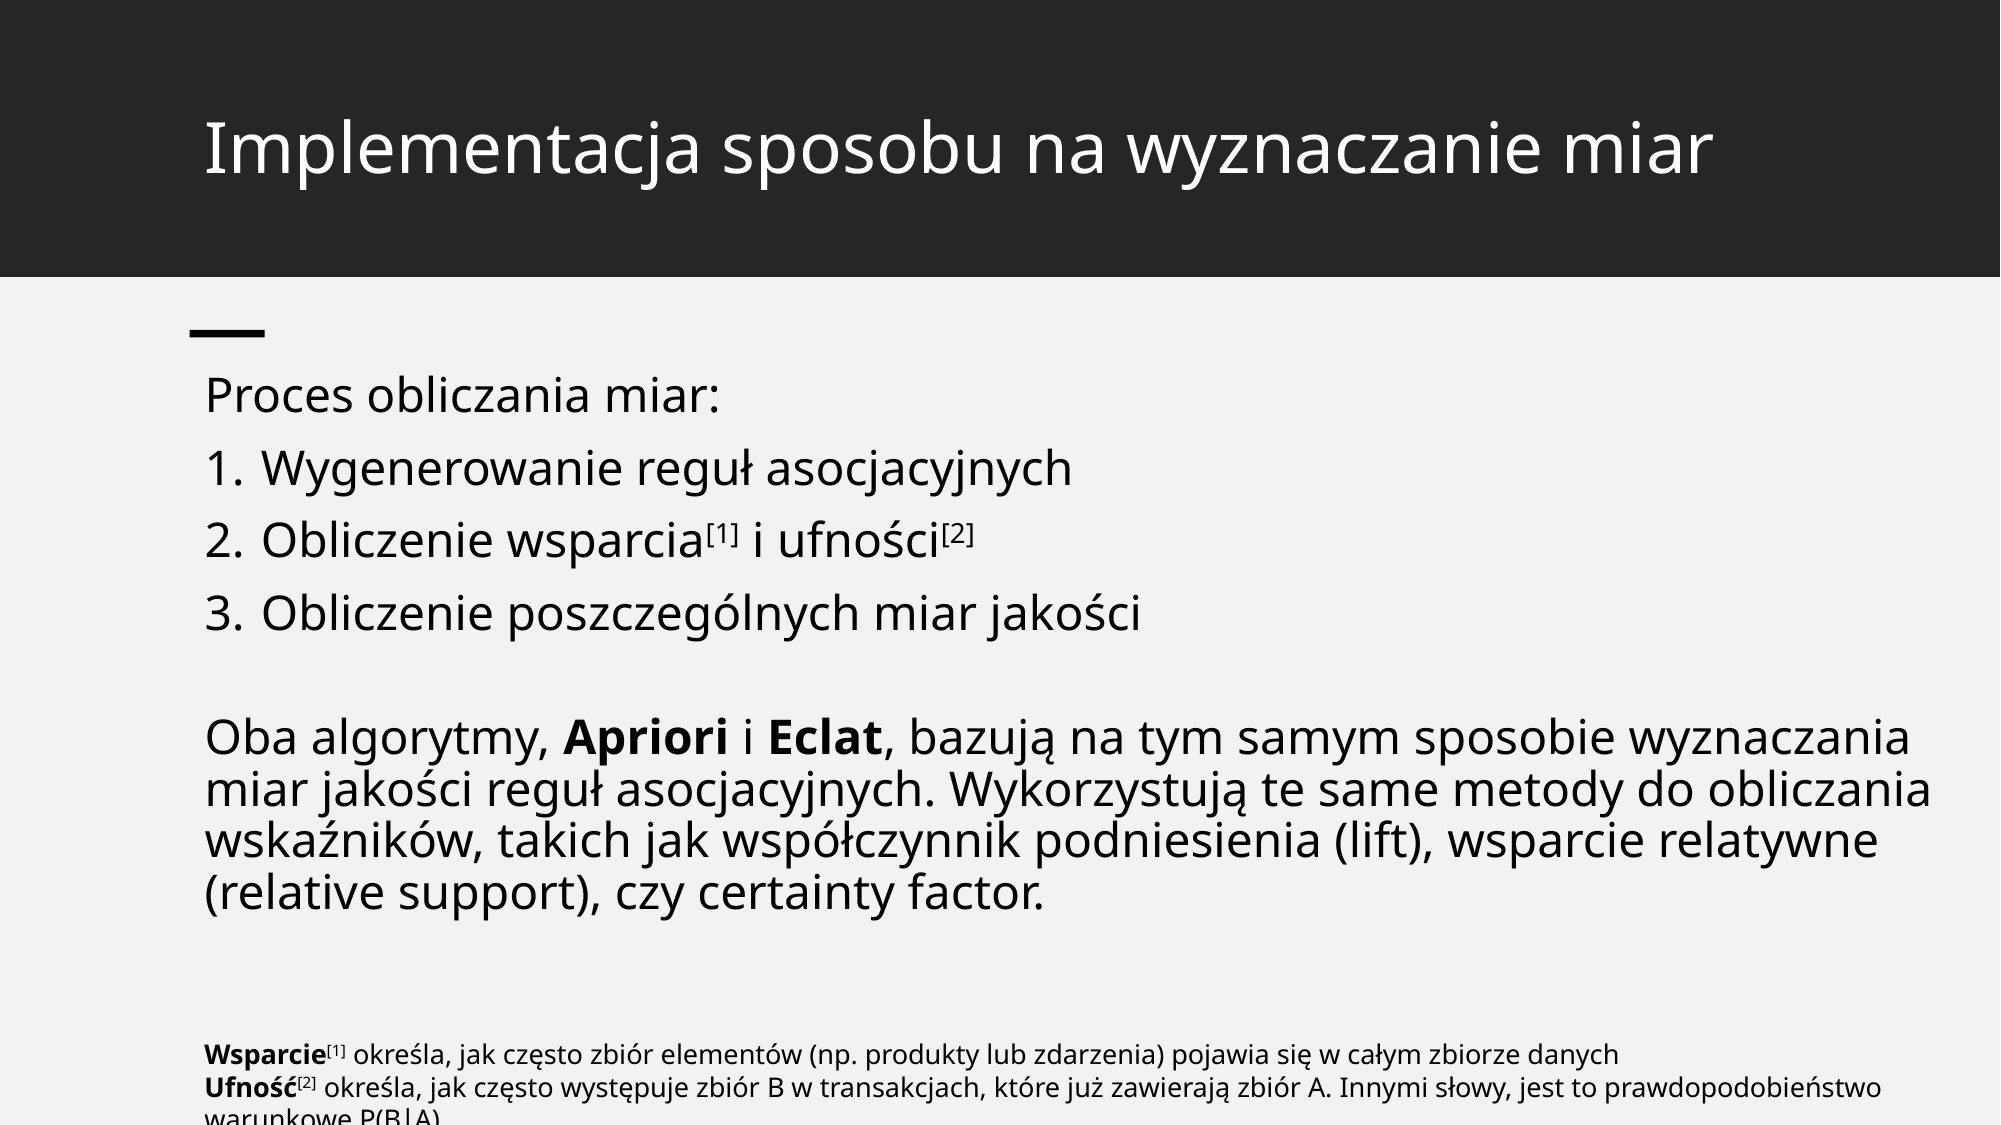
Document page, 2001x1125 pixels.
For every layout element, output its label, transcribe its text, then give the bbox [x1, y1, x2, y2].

list Proces obliczania miar: Wygenerowanie reguł asocjacyjnych Obliczenie wsparcia[1] i ufności[2] Obliczenie poszczególnych miar jakości Oba algorytmy, Apriori i Eclat, bazują na tym samym sposobie wyznaczania miar jakości reguł asocjacyjnych. Wykorzystują te same metody do obliczania wskaźników, takich jak współczynnik podniesienia (lift), wsparcie relatywne (relative support), czy certainty factor. [189, 363, 1977, 1030]
text_box Wsparcie[1] określa, jak często zbiór elementów (np. produkty lub zdarzenia) pojawia się w całym zbiorze danych Ufność[2] określa, jak często występuje zbiór B w transakcjach, które już zawierają zbiór A. Innymi słowy, jest to prawdopodobieństwo warunkowe P(B∣A) [189, 1030, 1977, 1125]
text_box [0, 0, 2000, 275]
text_box [0, 275, 2000, 1125]
text_box [188, 328, 266, 339]
title Implementacja sposobu na wyznaczanie miar [189, 104, 1812, 253]
